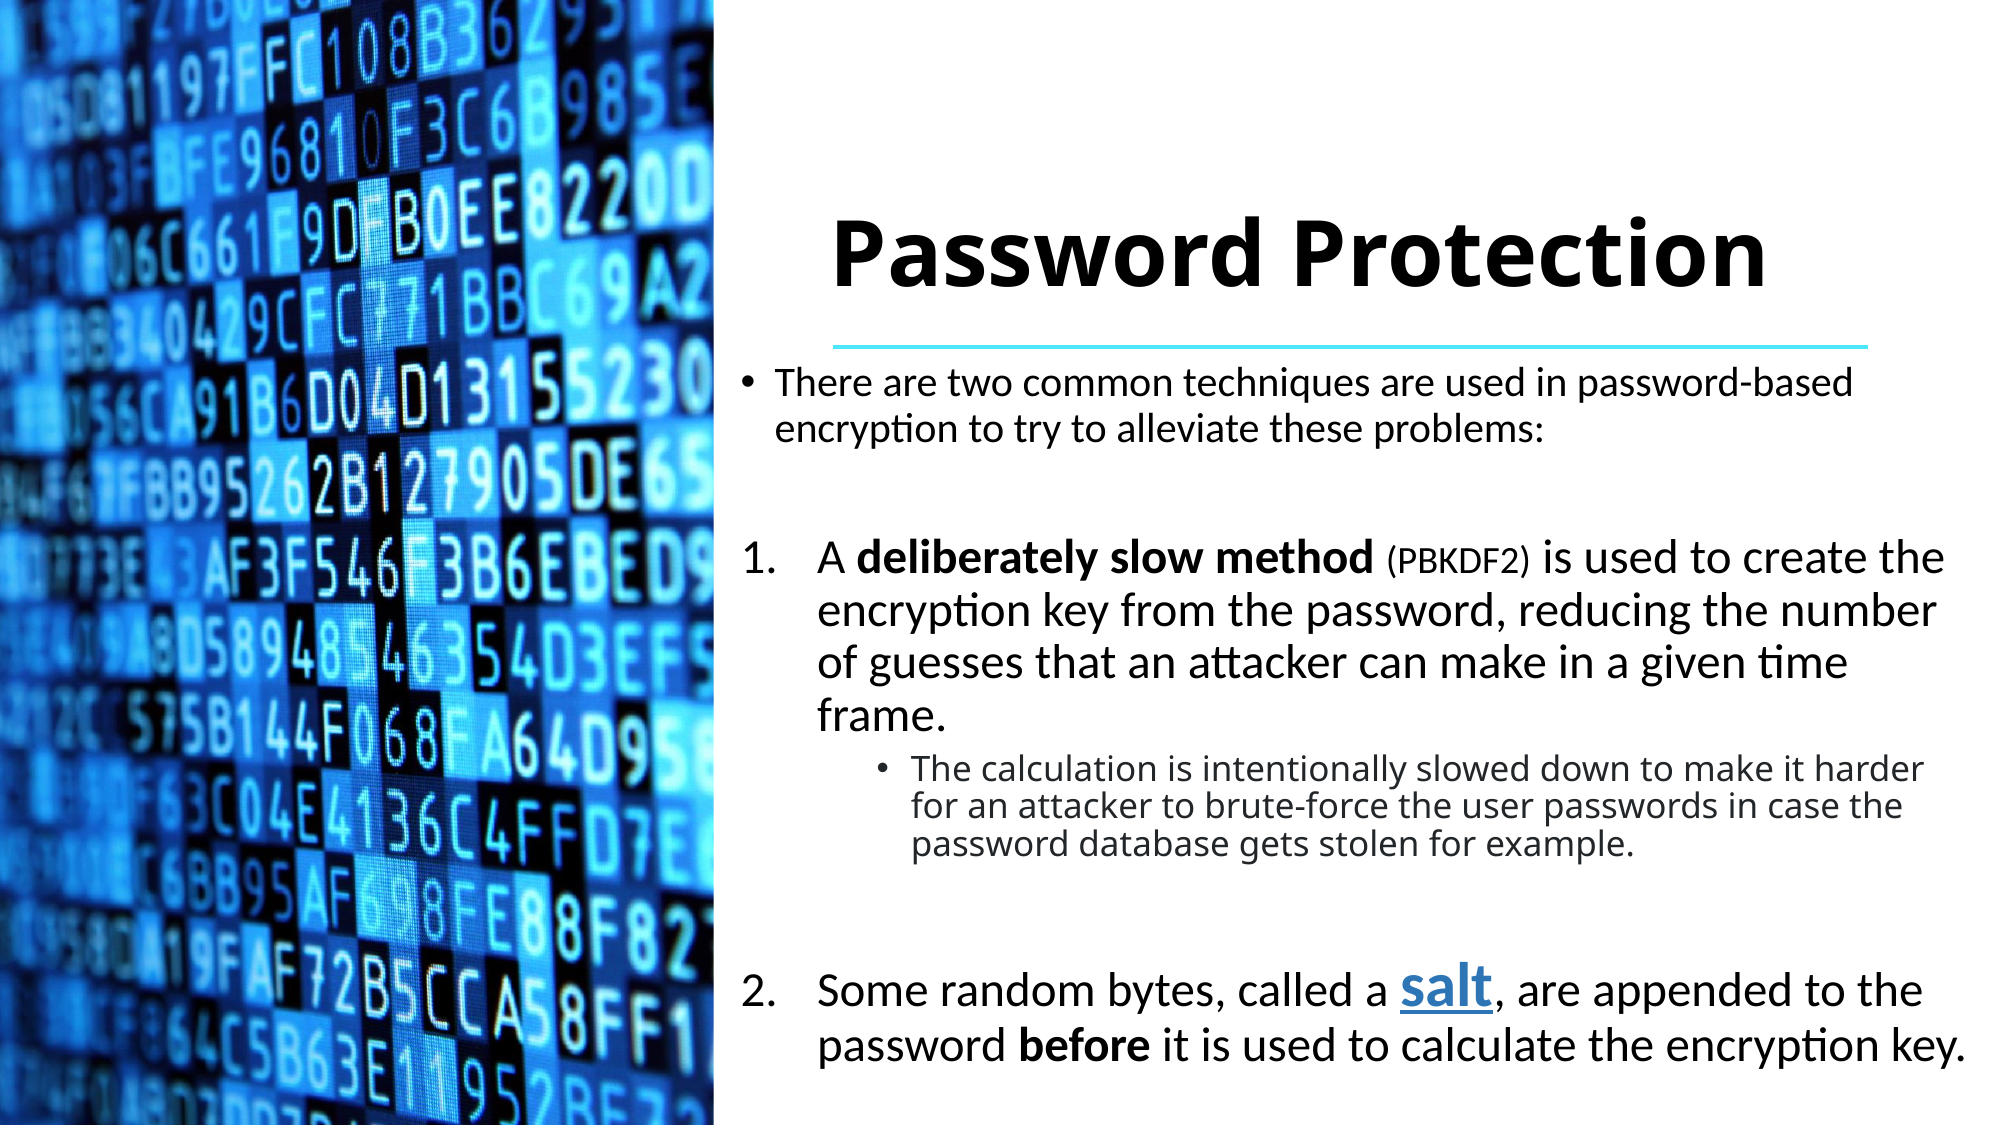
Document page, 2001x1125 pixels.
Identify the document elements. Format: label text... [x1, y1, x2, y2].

picture [0, 0, 714, 1125]
list There are two common techniques are used in password-based encryption to try to alleviate these problems: A deliberately slow method (PBKDF2) is used to create the encryption key from the password, reducing the number of guesses that an attacker can make in a given time frame. The calculation is intentionally slowed down to make it harder for an attacker to brute-force the user passwords in case the password database gets stolen for example. Some random bytes, called a salt, are appended to the password before it is used to calculate the encryption key. [725, 353, 1987, 1125]
title Password Protection [814, 103, 1895, 315]
